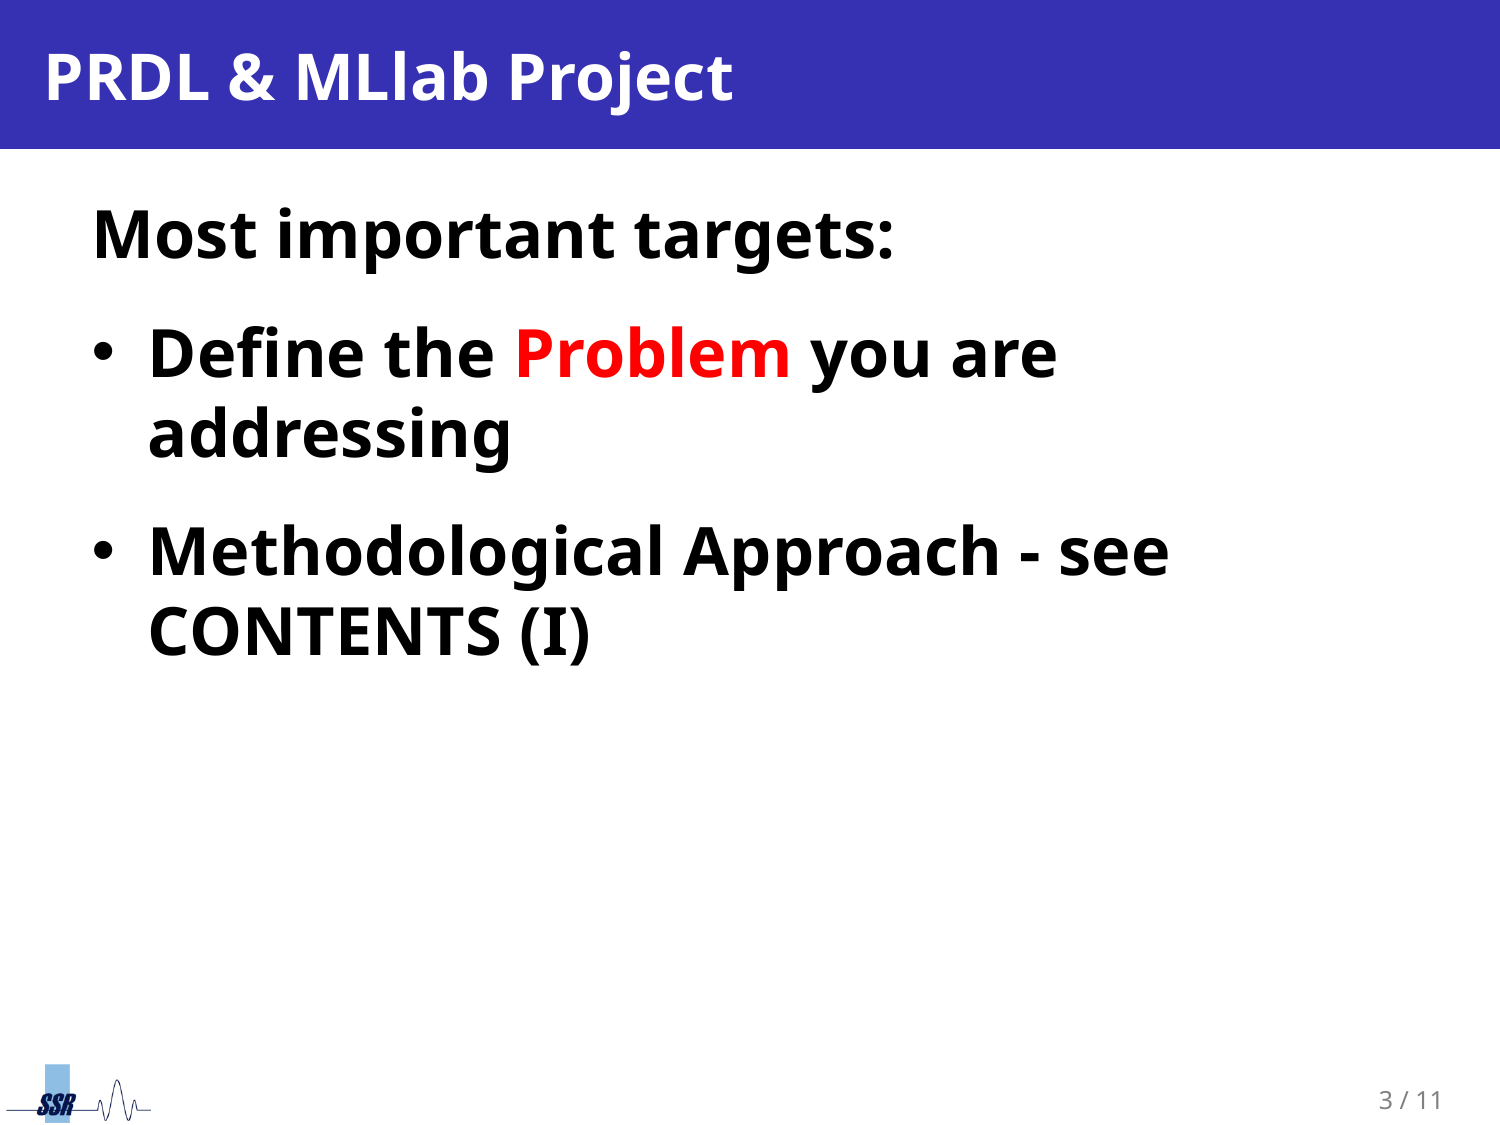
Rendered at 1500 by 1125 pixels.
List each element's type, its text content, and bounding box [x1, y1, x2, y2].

title PRDL & MLlab Project [0, 0, 1500, 151]
picture [1, 1062, 151, 1125]
list Most important targets: Define the Problem you are addressing Methodological Approach - see CONTENTS (I) [76, 184, 1427, 1035]
